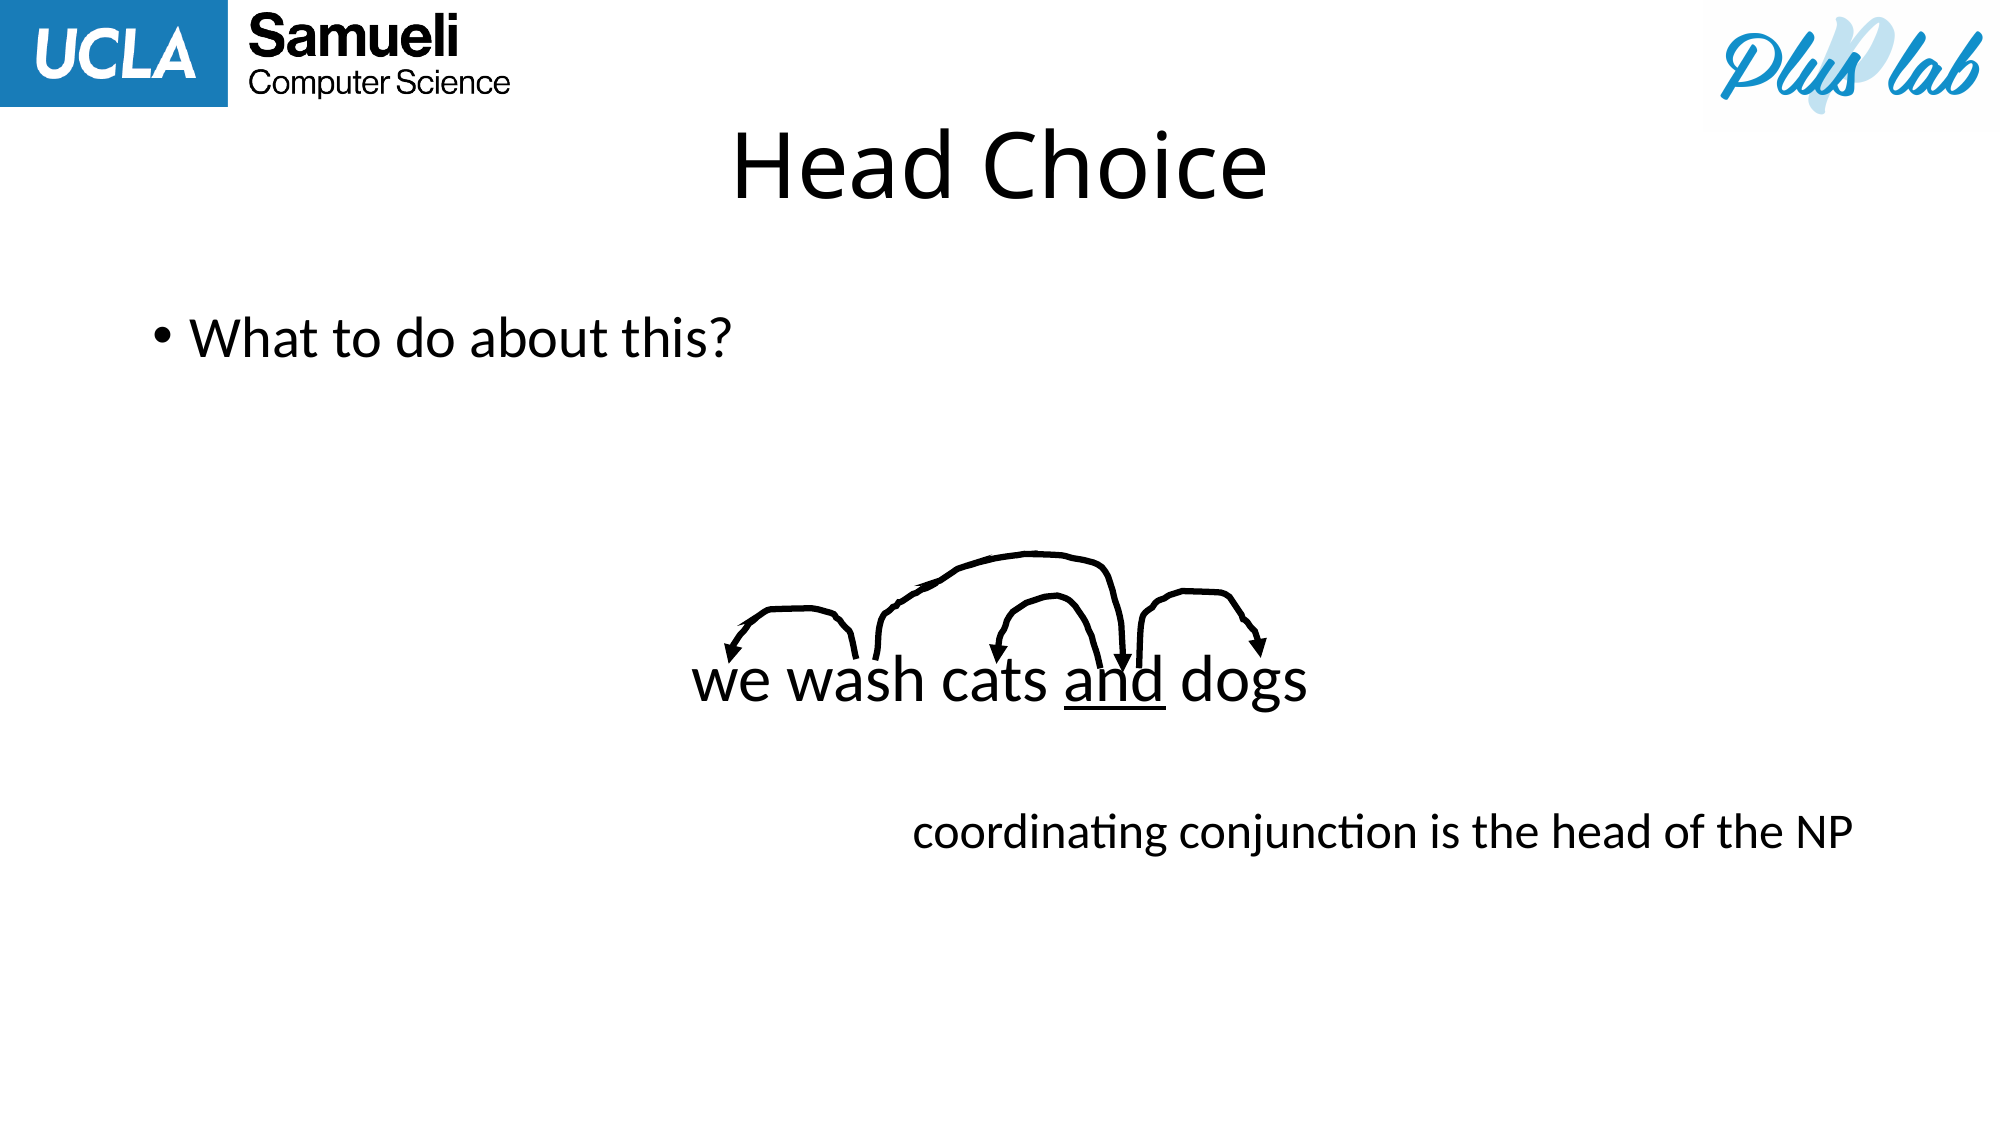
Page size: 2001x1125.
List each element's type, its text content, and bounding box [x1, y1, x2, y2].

picture [1703, 0, 2000, 132]
list What to do about this? [137, 299, 1863, 606]
picture [0, 0, 510, 107]
text_box [920, 552, 1129, 673]
text_box [1138, 589, 1266, 669]
text_box we wash cats and dogs [676, 627, 1324, 723]
text_box coordinating conjunction is the head of the NP [897, 791, 1869, 866]
title Head Choice [137, 59, 1863, 278]
text_box [874, 589, 924, 661]
text_box [991, 594, 1102, 669]
text_box [725, 607, 858, 664]
